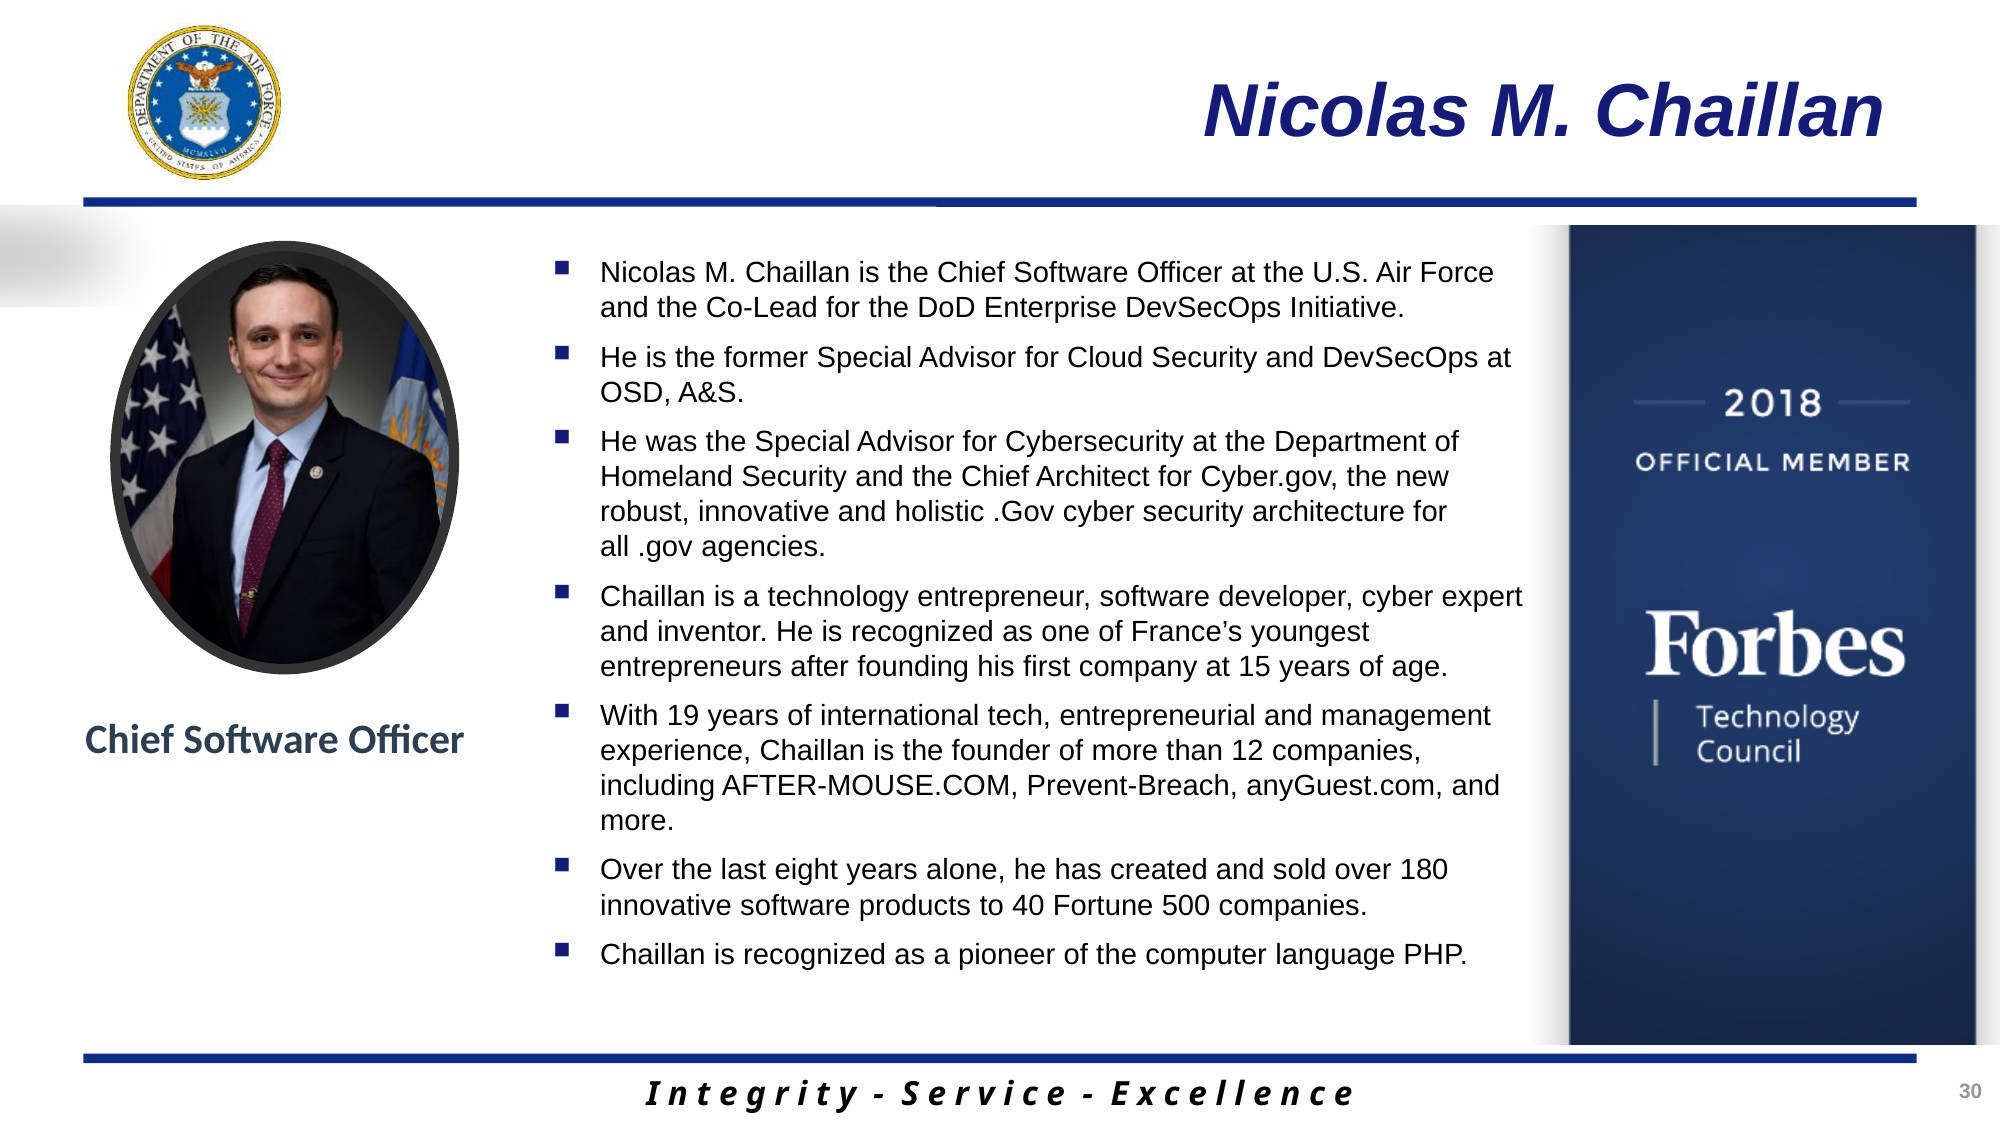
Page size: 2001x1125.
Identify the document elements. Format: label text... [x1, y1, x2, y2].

title Nicolas M. Chaillan [303, 12, 1902, 201]
picture [121, 14, 288, 190]
slide_number 30 [1746, 1070, 1998, 1121]
text_box Chief Software Officer [53, 704, 497, 770]
picture [1483, 225, 2000, 1045]
list Nicolas M. Chaillan is the Chief Software Officer at the U.S. Air Force and the Co-Lead for the DoD Enterprise DevSecOps Initiative. He is the former Special Advisor for Cloud Security and DevSecOps at OSD, A&S. He was the Special Advisor for Cybersecurity at the Department of Homeland Security and the Chief Architect for Cyber.gov, the new robust, innovative and holistic .Gov cyber security architecture for all .gov agencies. Chaillan is a technology entrepreneur, software developer, cyber expert and inventor. He is recognized as one of France’s youngest entrepreneurs after founding his first company at 15 years of age. With 19 years of international tech, entrepreneurial and management experience, Chaillan is the founder of more than 12 companies, including AFTER-MOUSE.COM, Prevent-Breach, anyGuest.com, and more. Over the last eight years alone, he has created and sold over 180 innovative software products to 40 Fortune 500 companies. Chaillan is recognized as a pioneer of the computer language PHP. [538, 245, 1478, 1025]
picture [115, 245, 455, 670]
